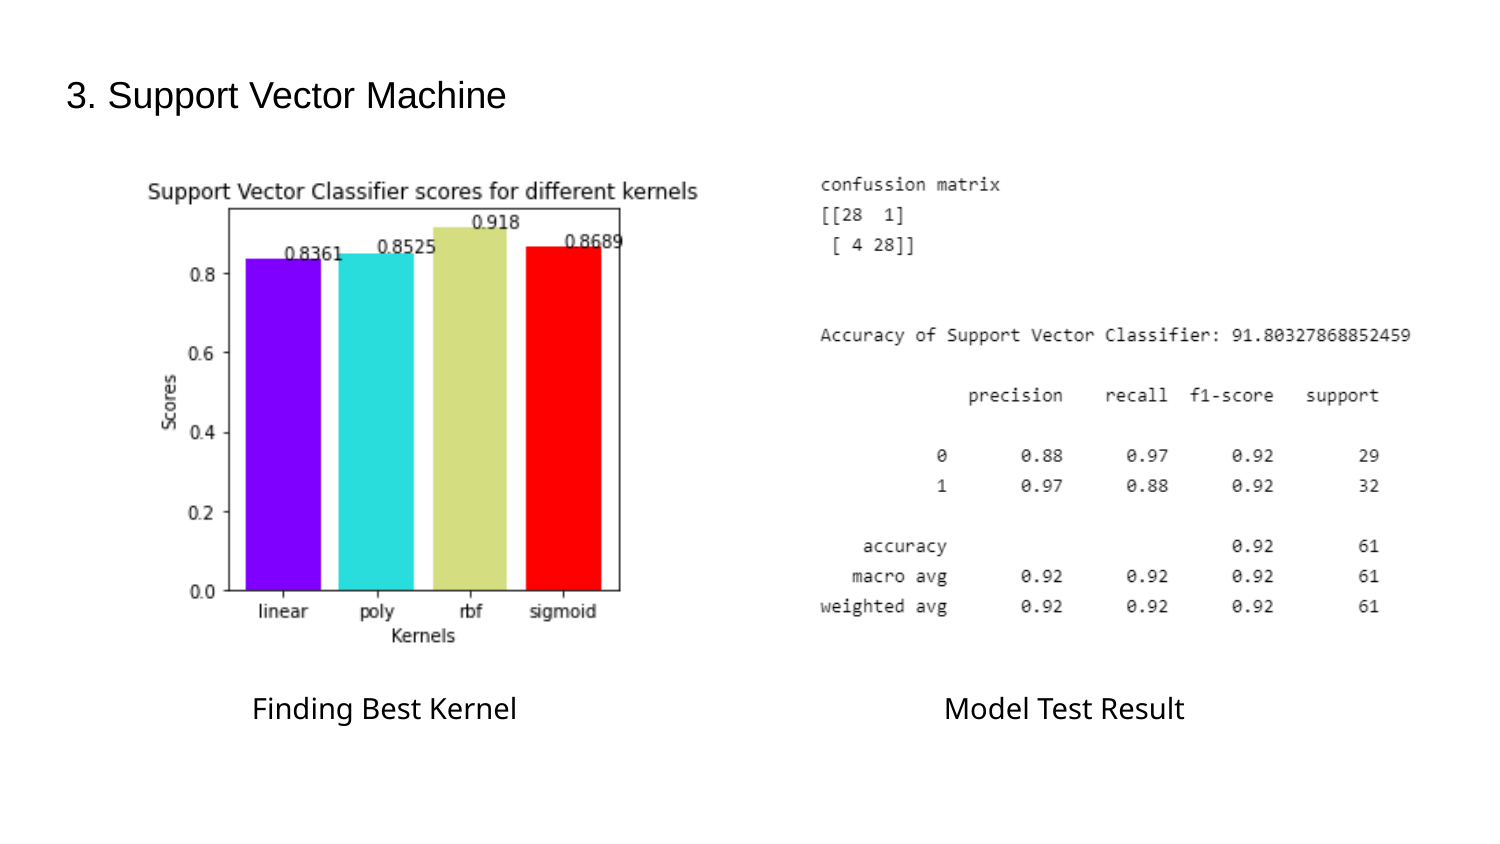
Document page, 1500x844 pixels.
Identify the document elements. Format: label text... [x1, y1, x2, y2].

picture [807, 173, 1429, 645]
text_box Model Test Result [928, 675, 1309, 741]
list 3. Support Vector Machine [51, 49, 1449, 598]
picture [141, 175, 712, 669]
text_box Finding Best Kernel [236, 677, 617, 741]
